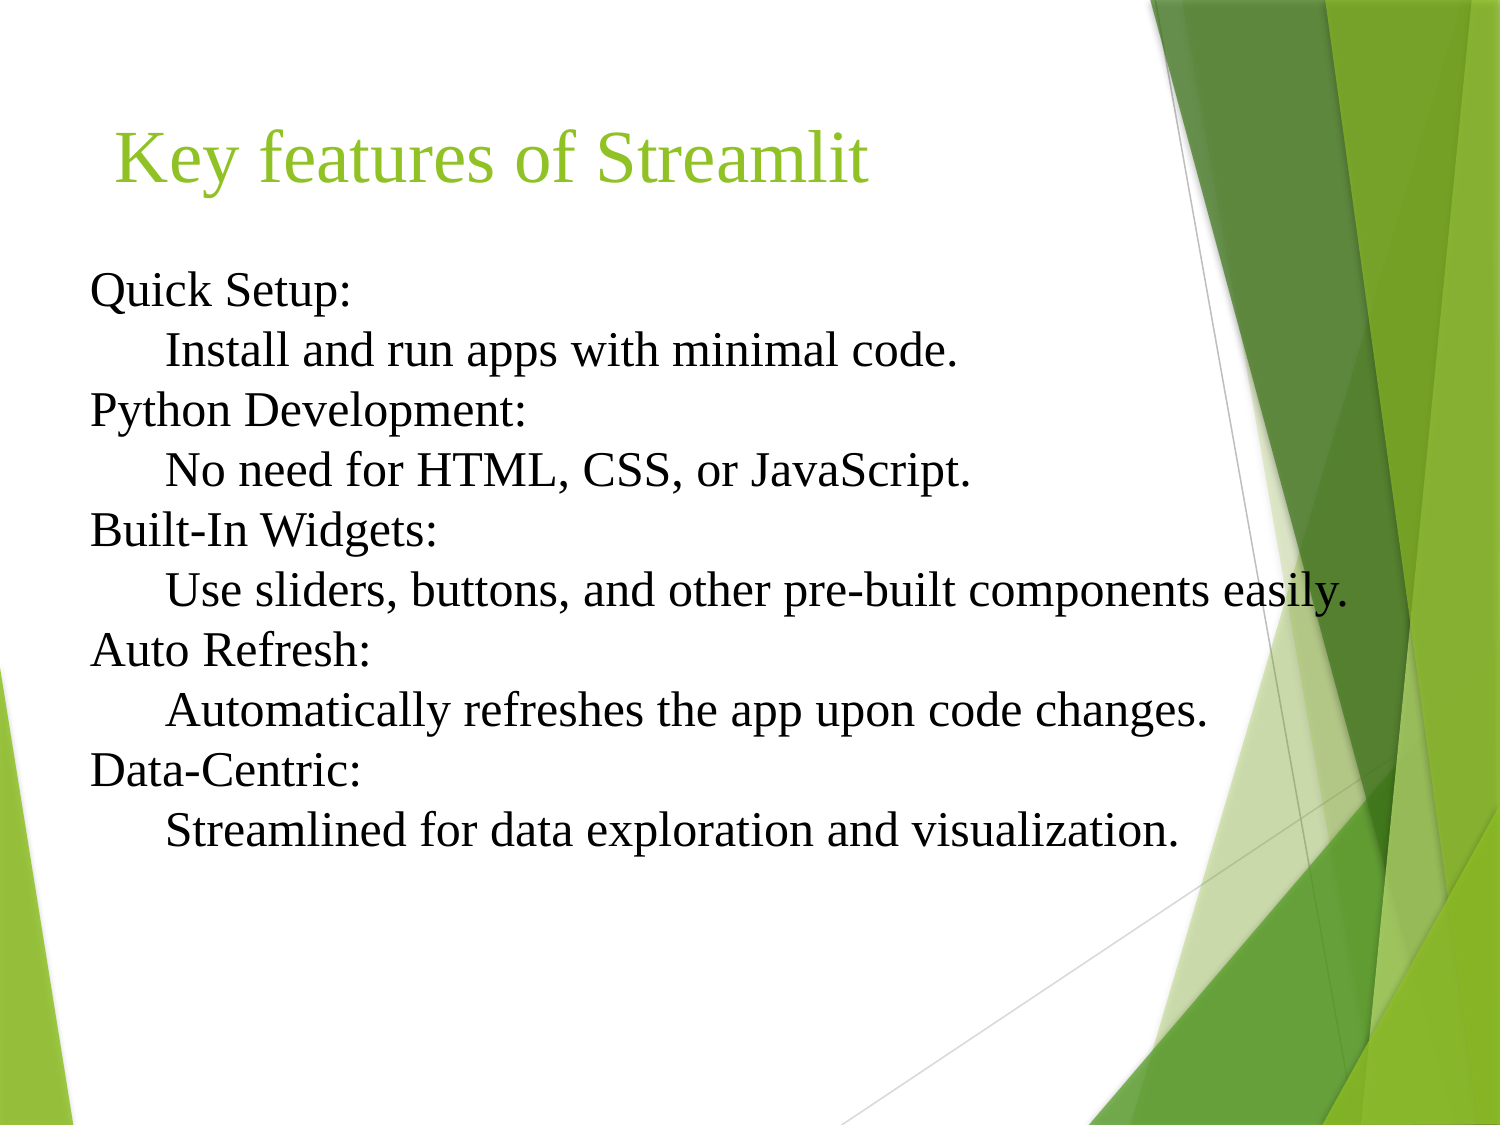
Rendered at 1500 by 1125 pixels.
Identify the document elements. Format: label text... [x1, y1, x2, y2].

title Key features of Streamlit [99, 99, 1142, 249]
text_box Quick Setup: Install and run apps with minimal code. Python Development: No need for HTML, CSS, or JavaScript. Built-In Widgets: Use sliders, buttons, and other pre-built components easily. Auto Refresh: Automatically refreshes the app upon code changes. Data-Centric: Streamlined for data exploration and visualization. [74, 249, 1445, 909]
